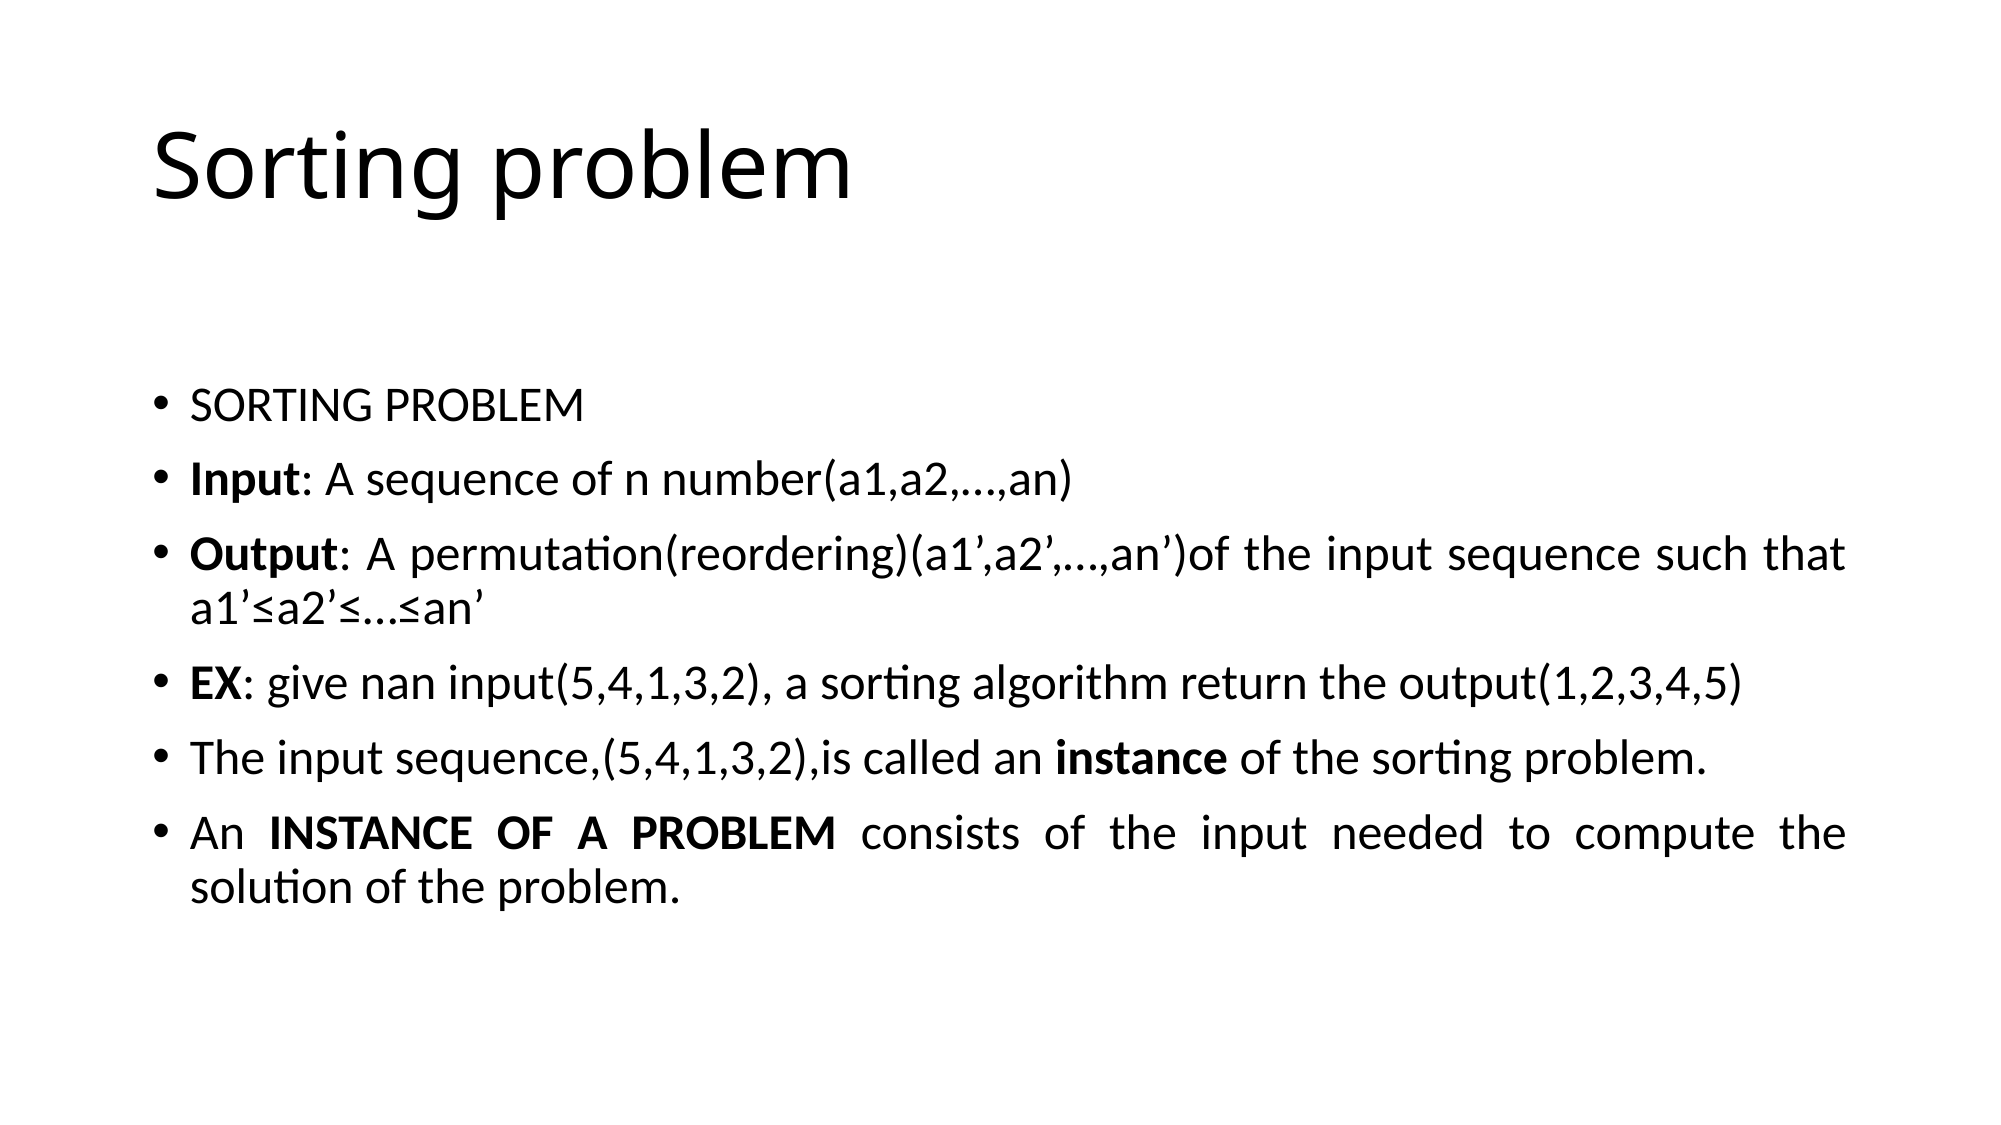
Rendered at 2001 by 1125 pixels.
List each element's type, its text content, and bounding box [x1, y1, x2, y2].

title Sorting problem [137, 59, 1863, 278]
list SORTING PROBLEM Input: A sequence of n number(a1,a2,…,an) Output: A permutation(reordering)(a1’,a2’,…,an’)of the input sequence such that a1’≤a2’≤…≤an’ EX: give nan input(5,4,1,3,2), a sorting algorithm return the output(1,2,3,4,5) The input sequence,(5,4,1,3,2),is called an instance of the sorting problem. An INSTANCE OF A PROBLEM consists of the input needed to compute the solution of the problem. [137, 299, 1863, 1014]
